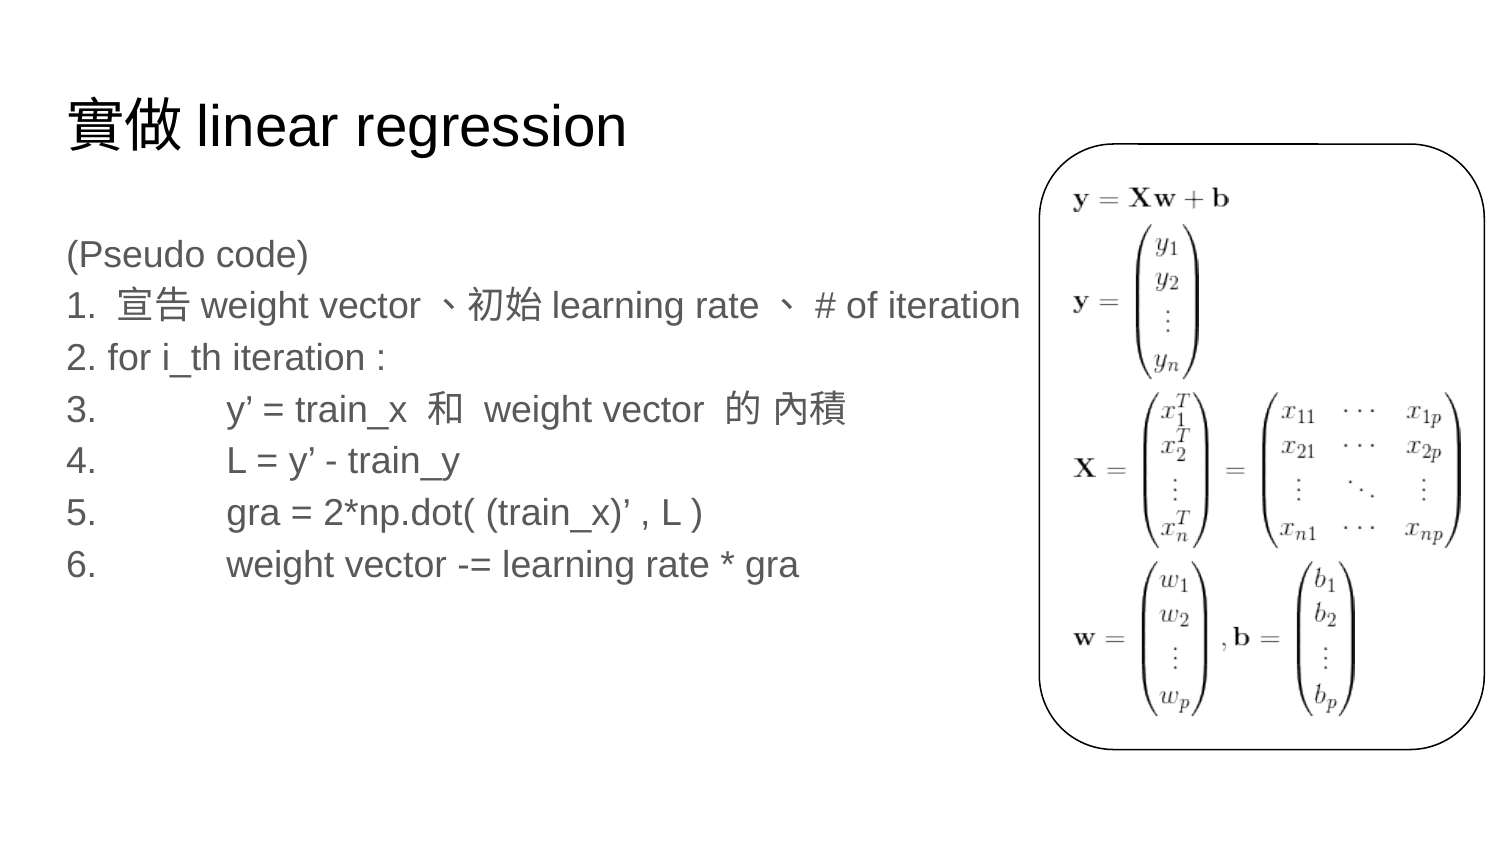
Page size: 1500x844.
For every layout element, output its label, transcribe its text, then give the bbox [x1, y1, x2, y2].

picture [1073, 223, 1199, 381]
picture [1073, 392, 1462, 550]
title 實做linear regression [51, 72, 1449, 167]
picture [1073, 561, 1355, 719]
text_box [1040, 155, 1485, 750]
list (Pseudo code) 1. 宣告weight vector、初始learning rate、# of iteration 2. for i_th iteration : 3. y’ = train_x 和 weight vector 的 內積 4. L = y’ - train_y 5. gra = 2*np.dot( (train_x)’ , L ) 6. weight vector -= learning rate * gra [51, 207, 1066, 750]
picture [1073, 186, 1229, 212]
